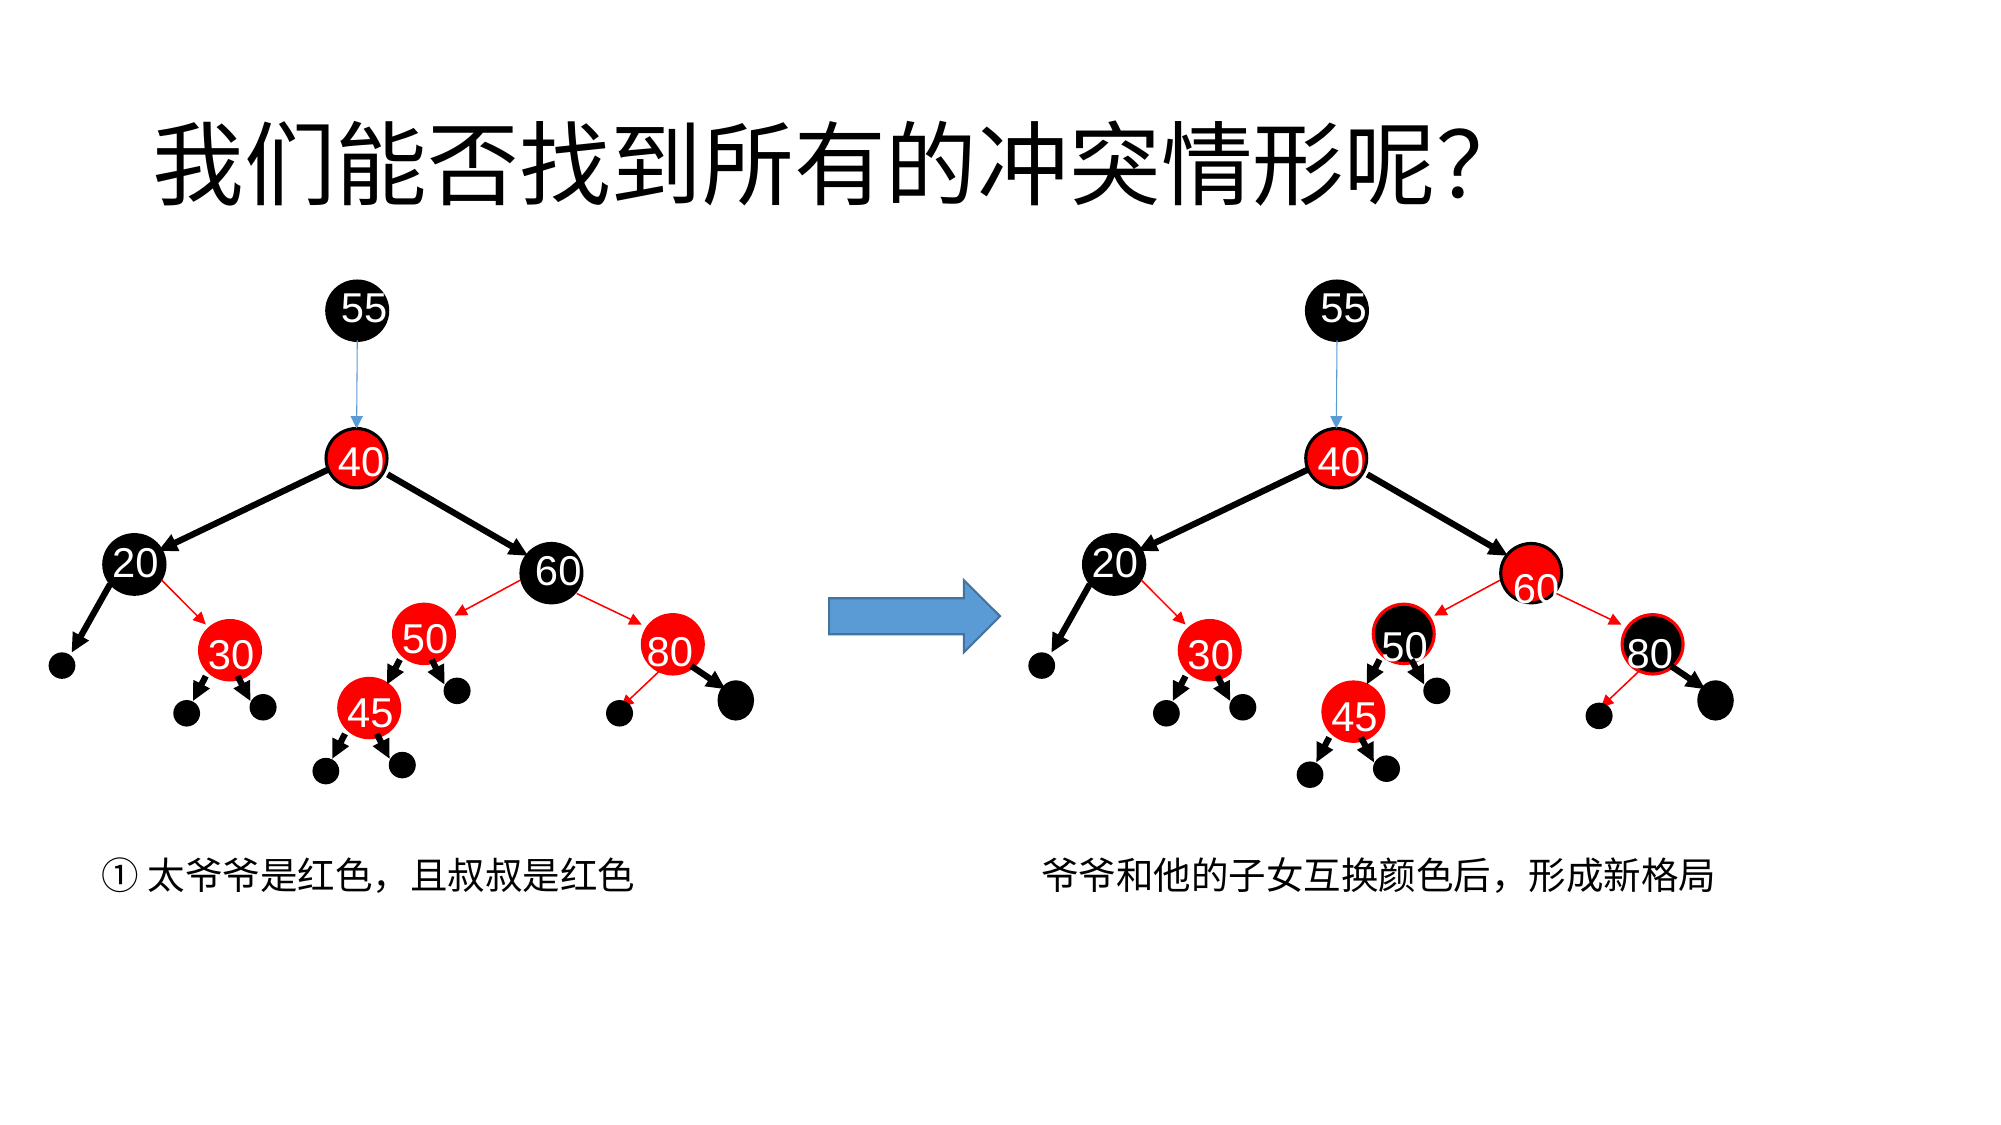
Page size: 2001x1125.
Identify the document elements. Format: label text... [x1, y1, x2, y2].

text_box ①太爷爷是红色，且叔叔是红色 [86, 844, 650, 905]
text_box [1366, 604, 1456, 704]
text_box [387, 604, 477, 704]
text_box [1611, 614, 1734, 720]
text_box [596, 603, 631, 625]
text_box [1029, 528, 1167, 679]
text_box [49, 528, 187, 679]
text_box [1602, 694, 1611, 706]
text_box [313, 678, 422, 784]
text_box [1167, 605, 1185, 620]
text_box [1302, 427, 1392, 493]
text_box [1392, 488, 1498, 556]
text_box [1153, 620, 1262, 726]
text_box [1297, 681, 1406, 788]
text_box [828, 577, 1002, 655]
text_box [187, 605, 205, 620]
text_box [631, 614, 754, 720]
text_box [520, 535, 610, 603]
text_box [1588, 608, 1611, 625]
text_box [606, 700, 631, 726]
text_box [323, 427, 413, 493]
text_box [325, 273, 416, 390]
text_box [623, 694, 631, 705]
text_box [174, 620, 283, 726]
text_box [1498, 543, 1588, 620]
title 我们能否找到所有的冲突情形呢？ [137, 59, 1863, 278]
text_box 爷爷和他的子女互换颜色后，形成新格局 [1026, 844, 1731, 905]
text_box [1305, 273, 1395, 341]
text_box [413, 488, 520, 556]
text_box [1586, 703, 1612, 729]
